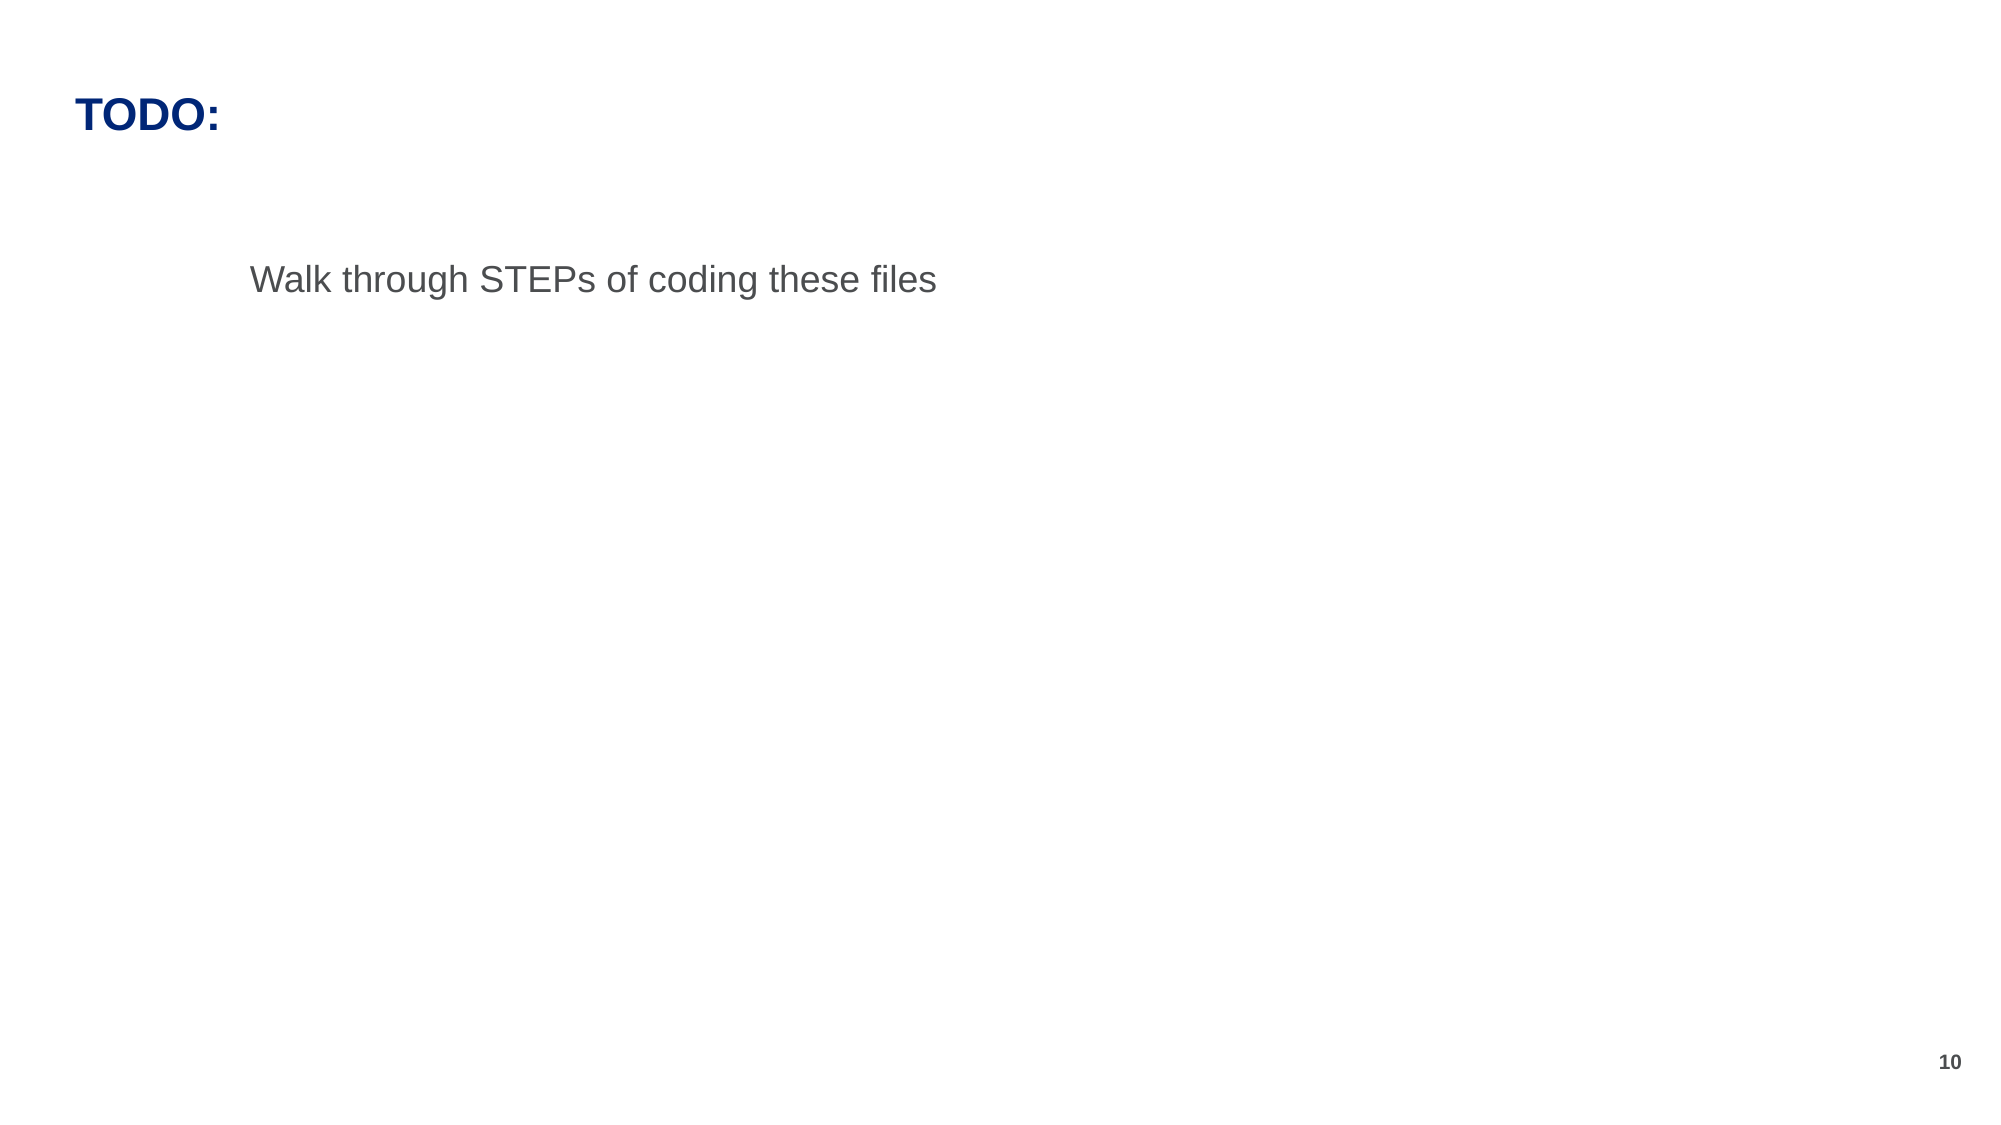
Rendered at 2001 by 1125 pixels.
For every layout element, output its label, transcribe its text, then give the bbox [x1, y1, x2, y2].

list Walk through STEPs of coding these files [249, 255, 1750, 901]
title TODO: [75, 91, 1650, 142]
